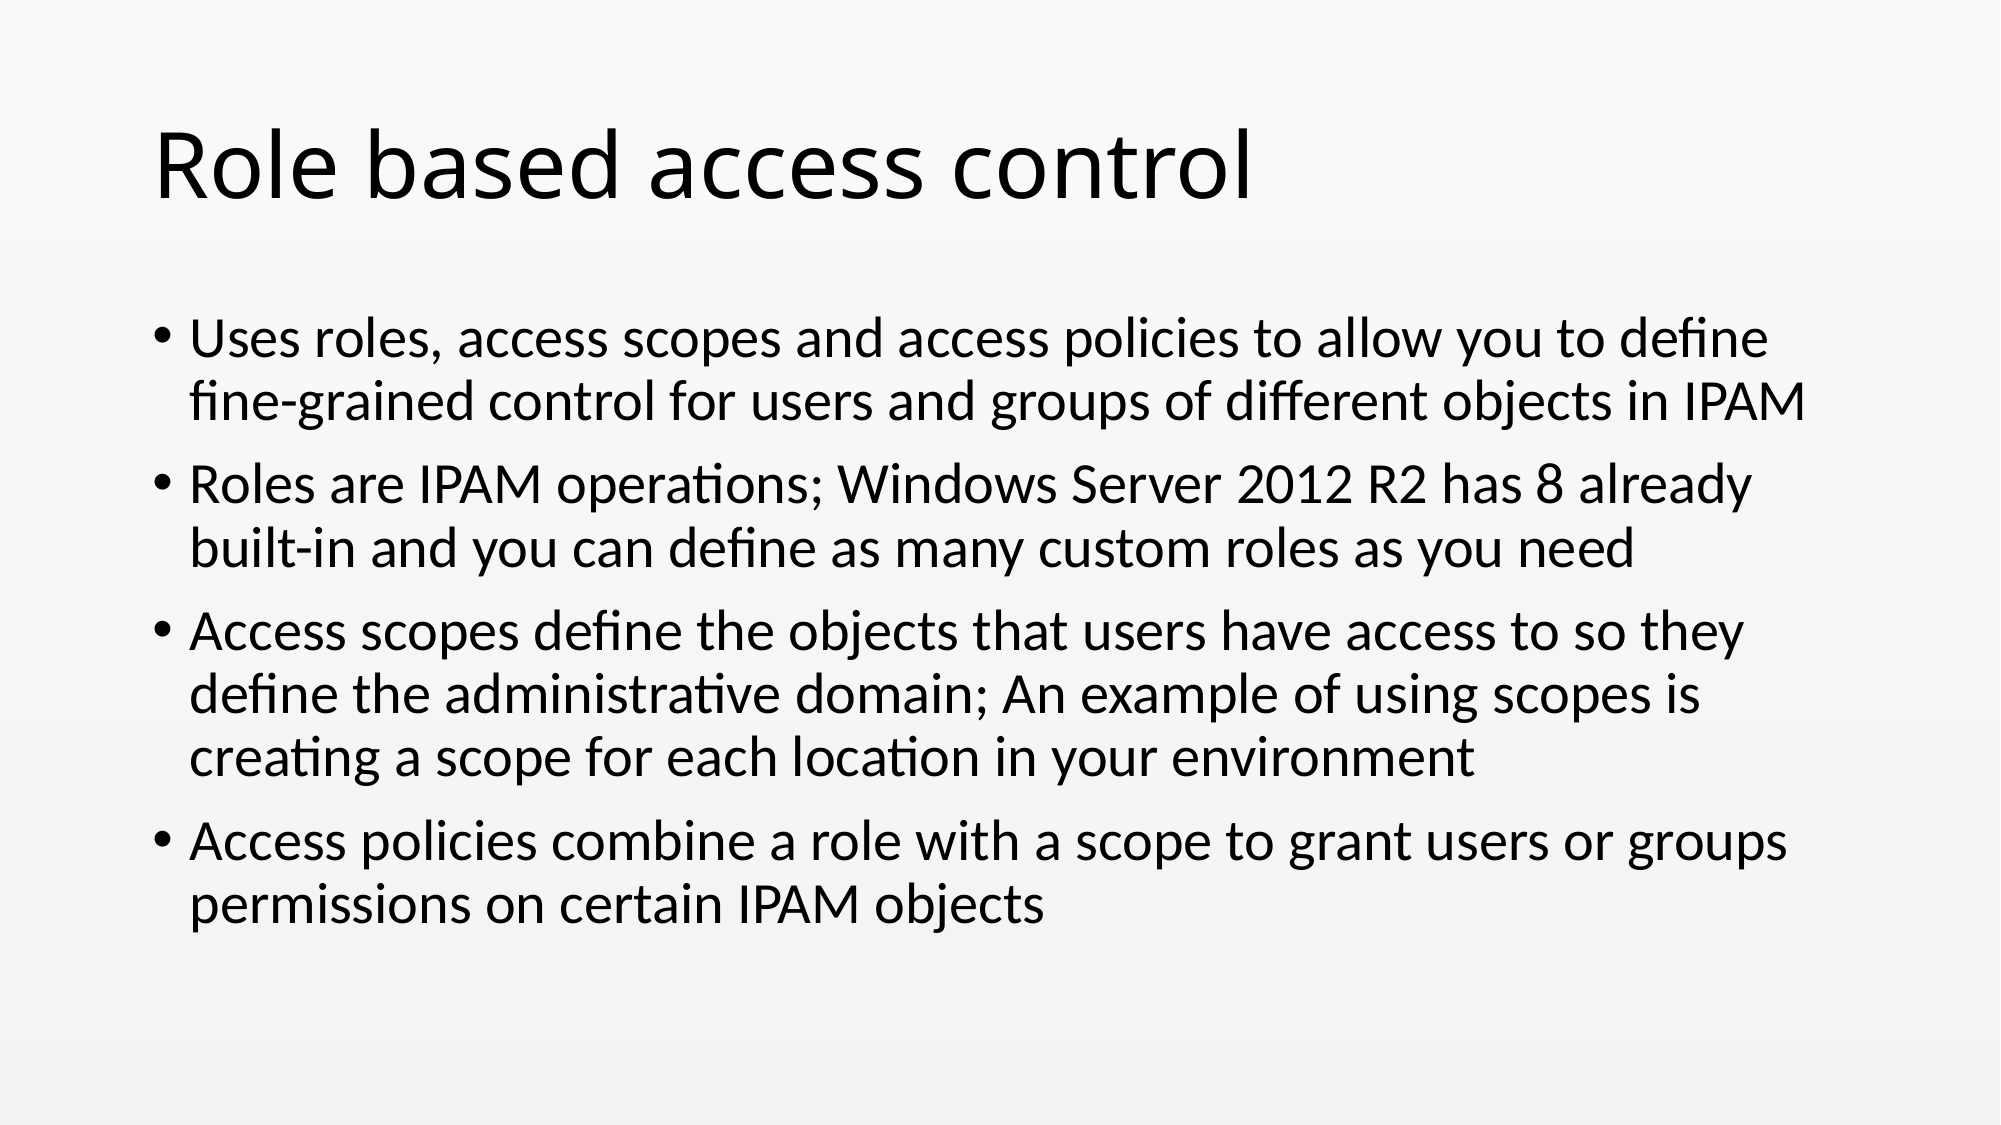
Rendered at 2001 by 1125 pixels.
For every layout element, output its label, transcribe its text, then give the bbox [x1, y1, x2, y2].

list Uses roles, access scopes and access policies to allow you to define fine-grained control for users and groups of different objects in IPAM Roles are IPAM operations; Windows Server 2012 R2 has 8 already built-in and you can define as many custom roles as you need Access scopes define the objects that users have access to so they define the administrative domain; An example of using scopes is creating a scope for each location in your environment Access policies combine a role with a scope to grant users or groups permissions on certain IPAM objects [137, 299, 1863, 1014]
title Role based access control [137, 59, 1863, 278]
